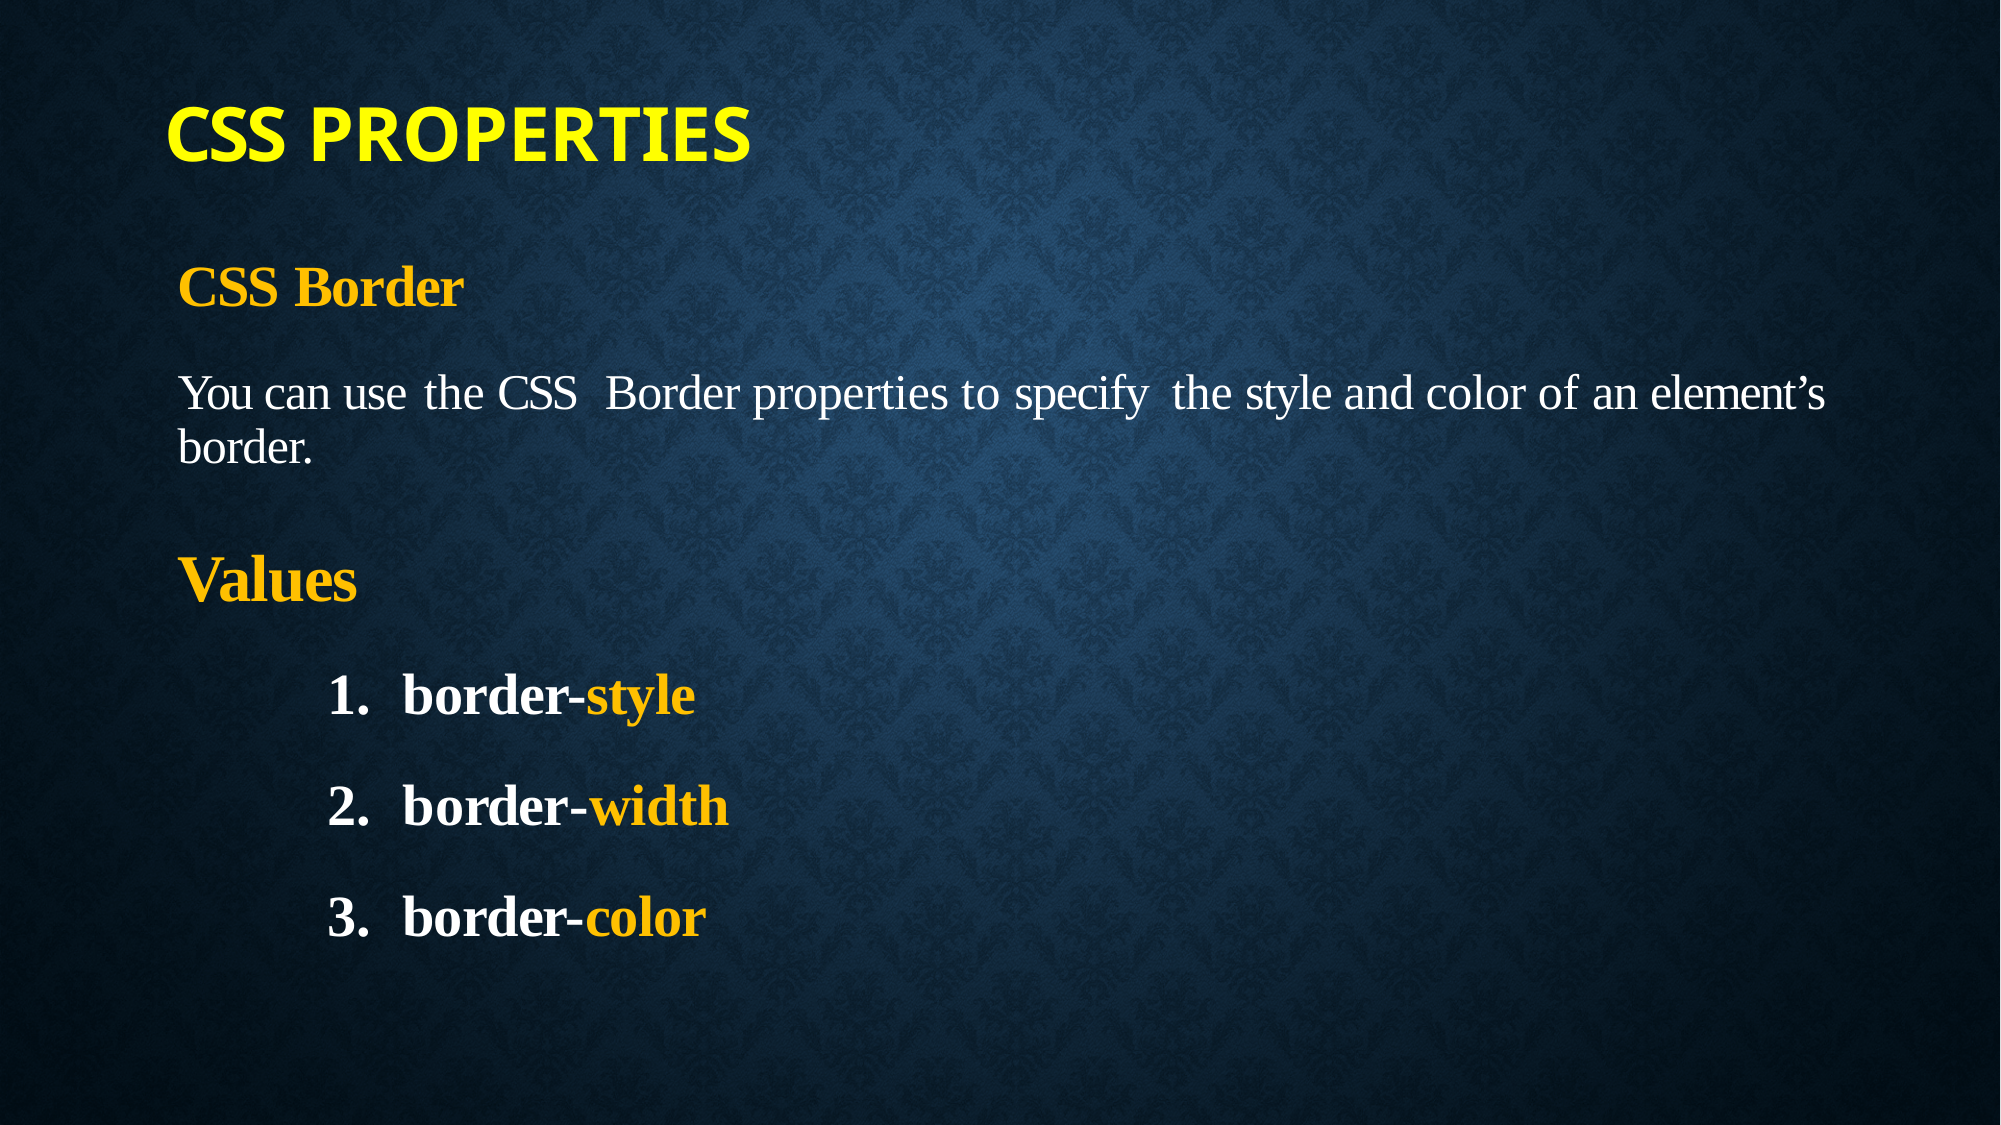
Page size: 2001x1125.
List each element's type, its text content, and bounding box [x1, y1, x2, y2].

text_box CSS Border You can use the CSS Border properties to specify the style and color of an element’s border. Values border-style border-width border-color [175, 245, 1915, 949]
title CSS Properties [45, 35, 849, 226]
